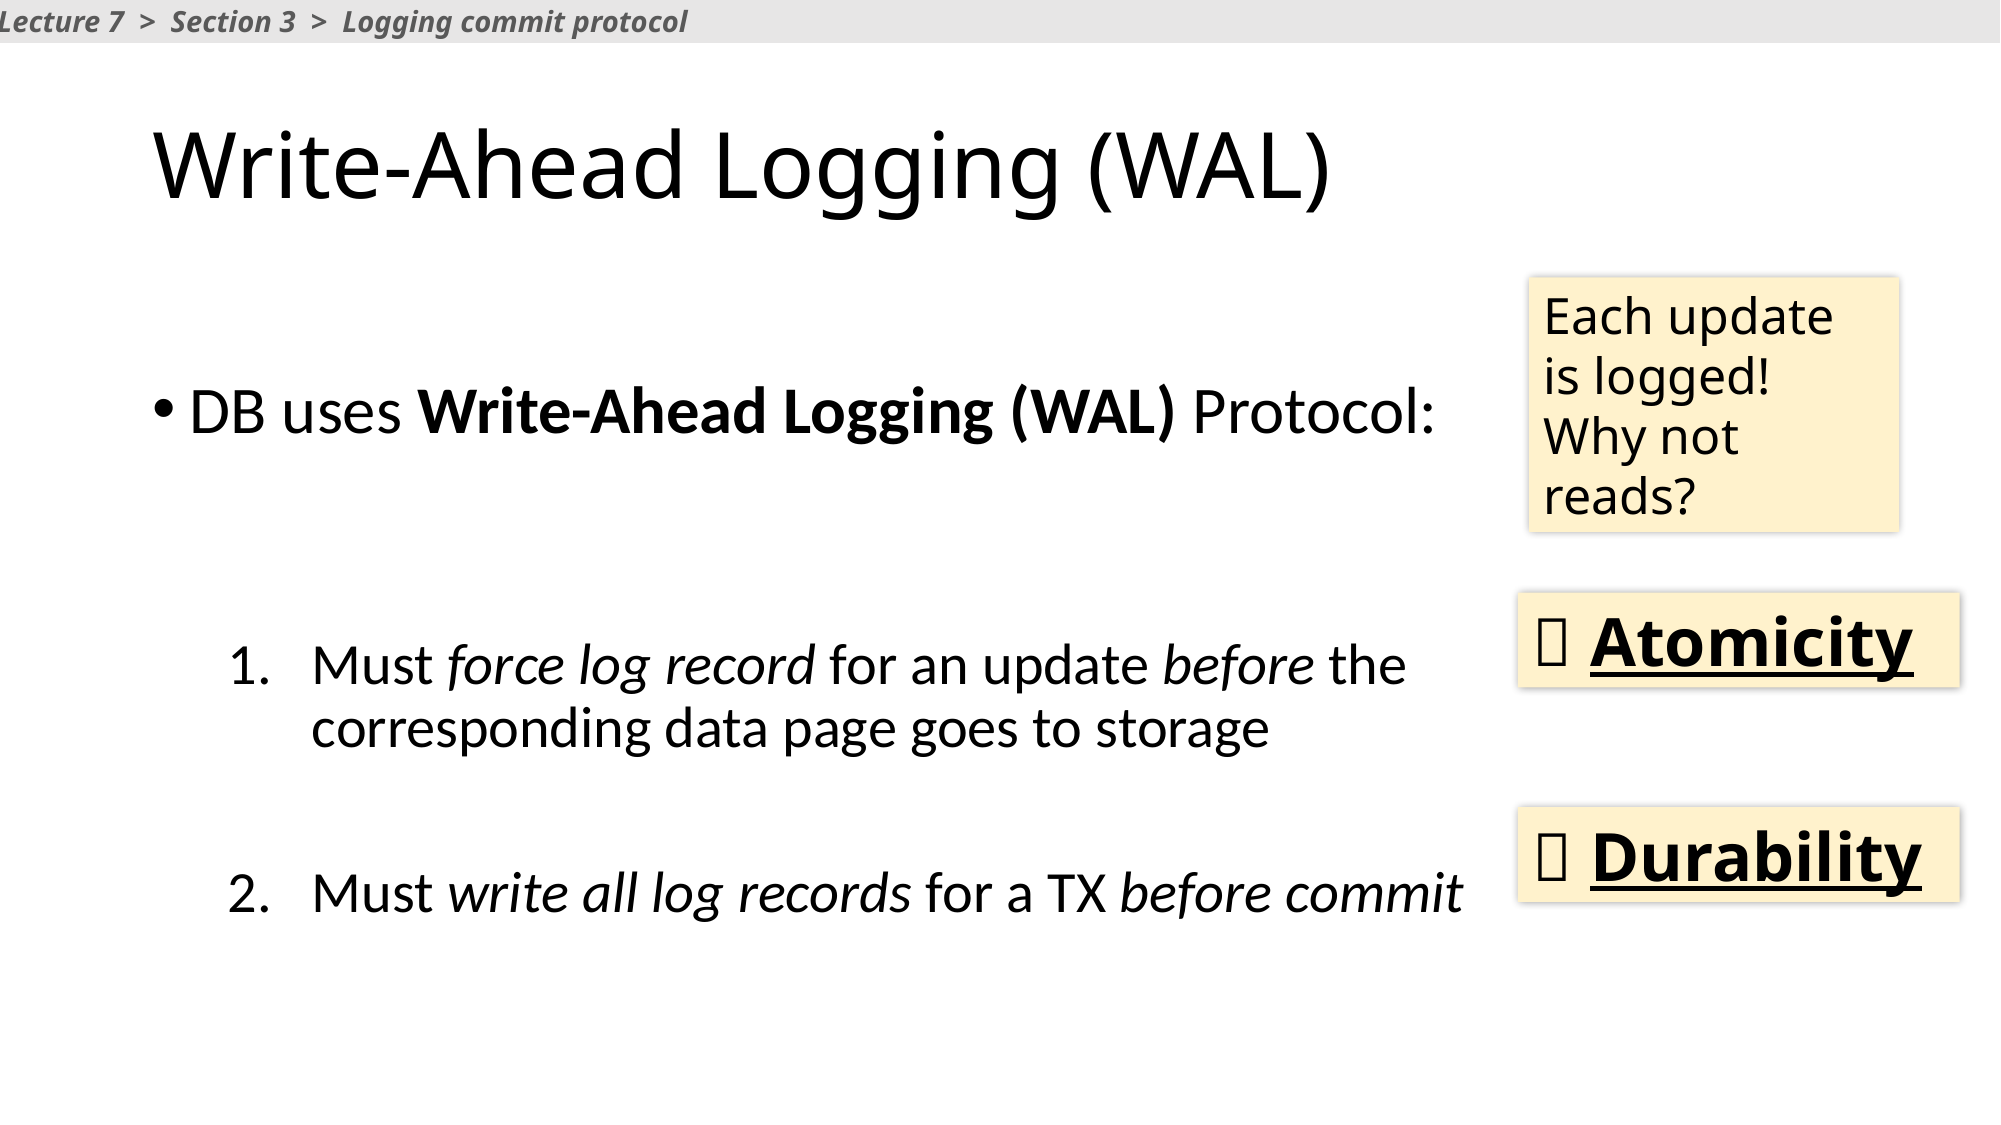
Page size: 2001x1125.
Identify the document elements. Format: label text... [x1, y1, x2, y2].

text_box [0, 0, 2000, 47]
text_box  Atomicity [1517, 592, 1960, 688]
list DB uses Write-Ahead Logging (WAL) Protocol: Must force log record for an update before the corresponding data page goes to storage Must write all log records for a TX before commit [137, 277, 1530, 1100]
title Write-Ahead Logging (WAL) [137, 59, 1863, 277]
text_box  Durability [1517, 807, 1960, 902]
text_box Each update is logged! Why not reads? [1529, 277, 1900, 532]
